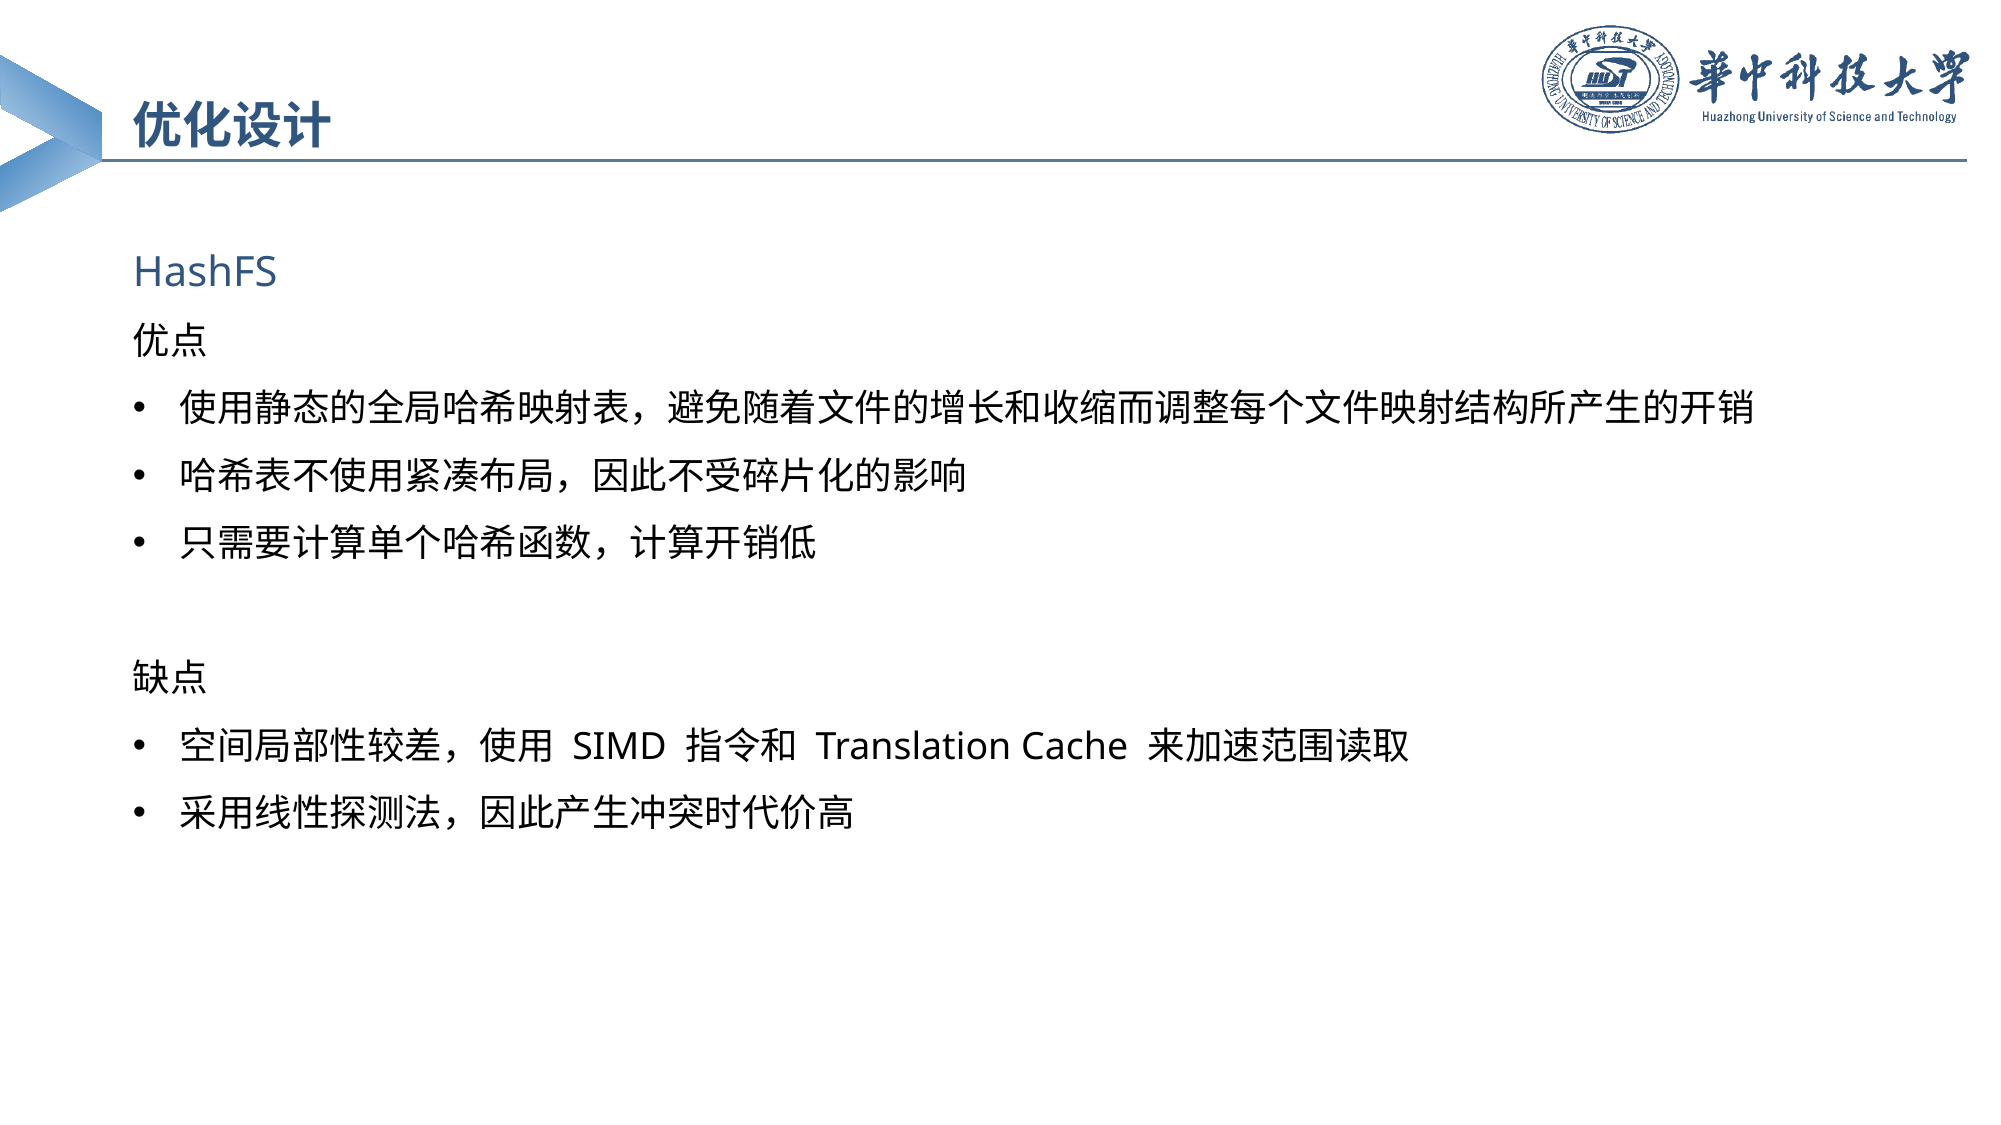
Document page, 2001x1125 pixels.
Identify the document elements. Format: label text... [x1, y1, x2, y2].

text_box 优化设计 [118, 85, 1118, 160]
text_box HashFS 优点 使用静态的全局哈希映射表，避免随着文件的增长和收缩而调整每个文件映射结构所产生的开销 哈希表不使用紧凑布局，因此不受碎片化的影响 只需要计算单个哈希函数，计算开销低 缺点 空间局部性较差，使用 SIMD 指令和 Translation Cache 来加速范围读取 采用线性探测法，因此产生冲突时代价高 [118, 211, 1968, 842]
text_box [0, 55, 102, 212]
picture [1528, 0, 1986, 155]
